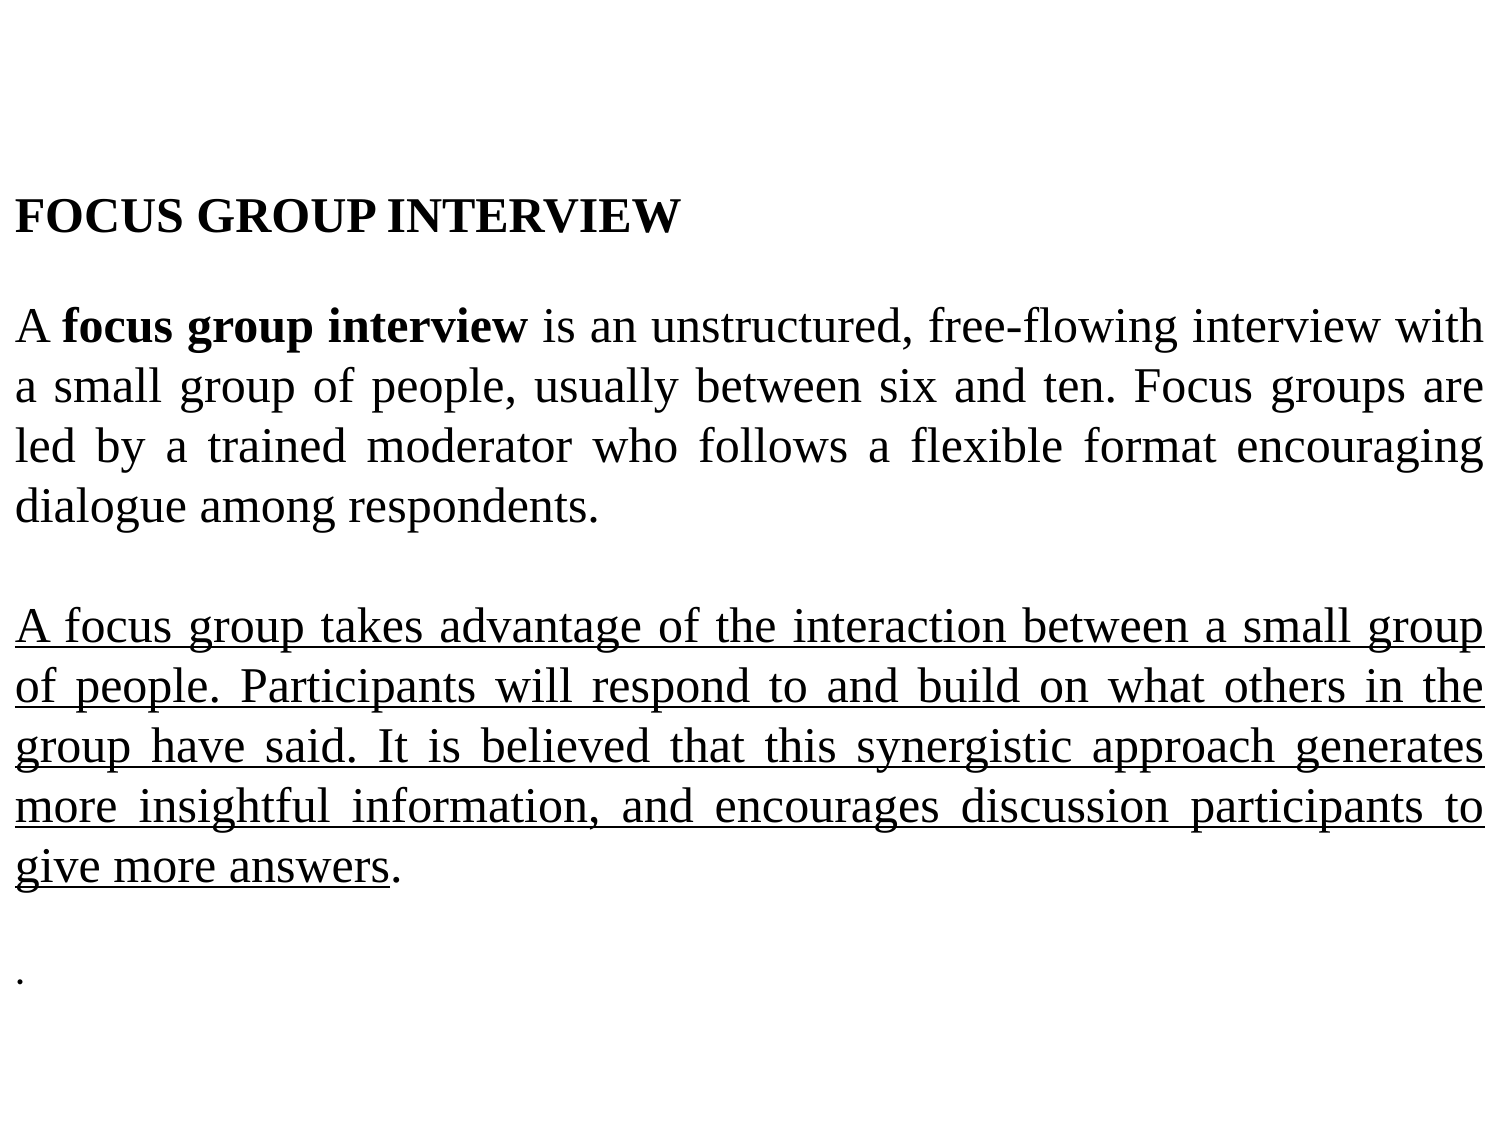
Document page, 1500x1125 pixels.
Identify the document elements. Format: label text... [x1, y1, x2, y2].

text_box FOCUS GROUP INTERVIEW A focus group interview is an unstructured, free-flowing interview with a small group of people, usually between six and ten. Focus groups are led by a trained moderator who follows a flexible format encouraging dialogue among respondents. A focus group takes advantage of the interaction between a small group of people. Participants will respond to and build on what others in the group have said. It is believed that this synergistic approach generates more insightful information, and encourages discussion participants to give more answers. . [0, 74, 1500, 1125]
